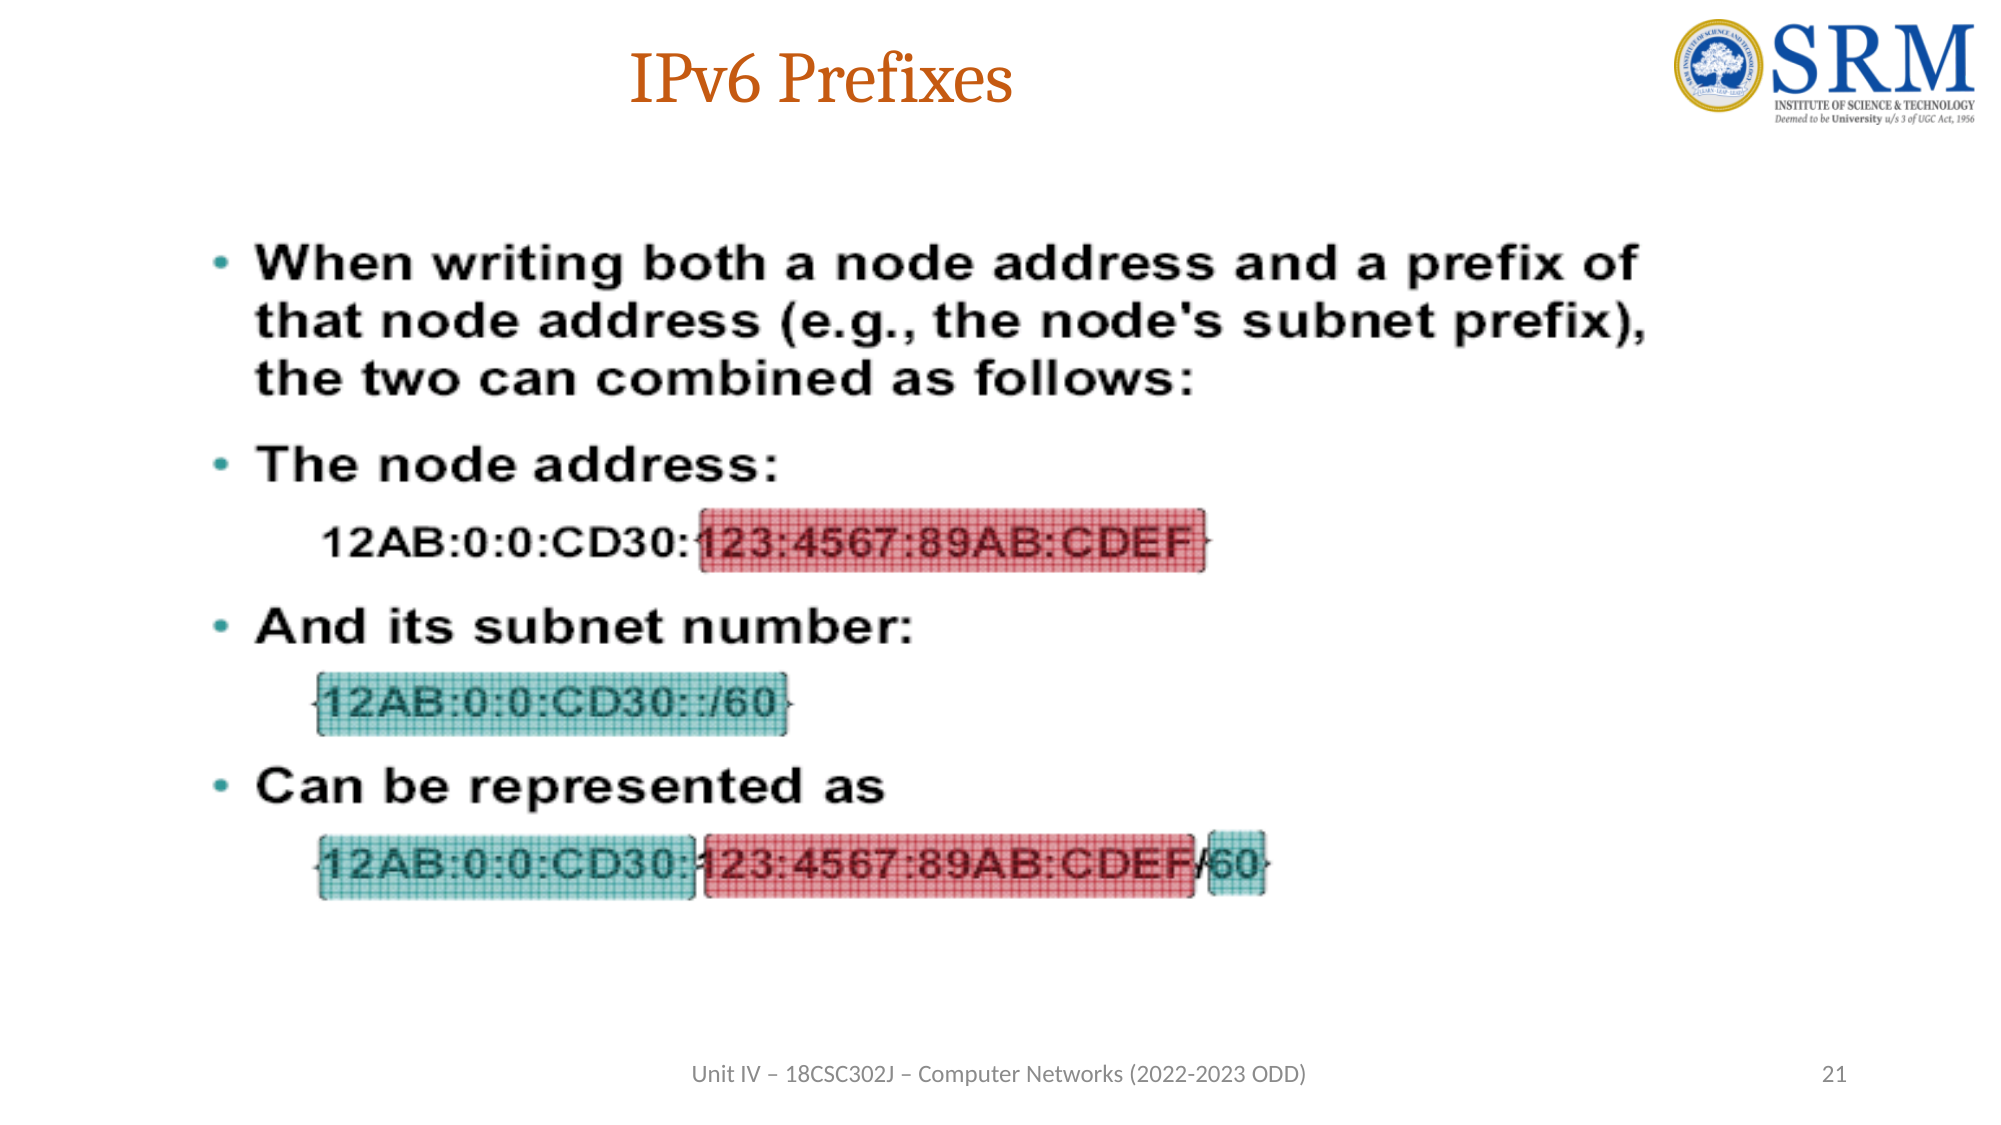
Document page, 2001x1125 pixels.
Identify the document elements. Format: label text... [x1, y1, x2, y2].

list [102, 225, 1793, 972]
footer Unit IV – 18CSC302J – Computer Networks (2022-2023 ODD) [662, 1042, 1338, 1103]
picture [1674, 19, 1975, 125]
slide_number 21 [1412, 1042, 1863, 1103]
text_box IPv6 Prefixes [0, 22, 1644, 112]
